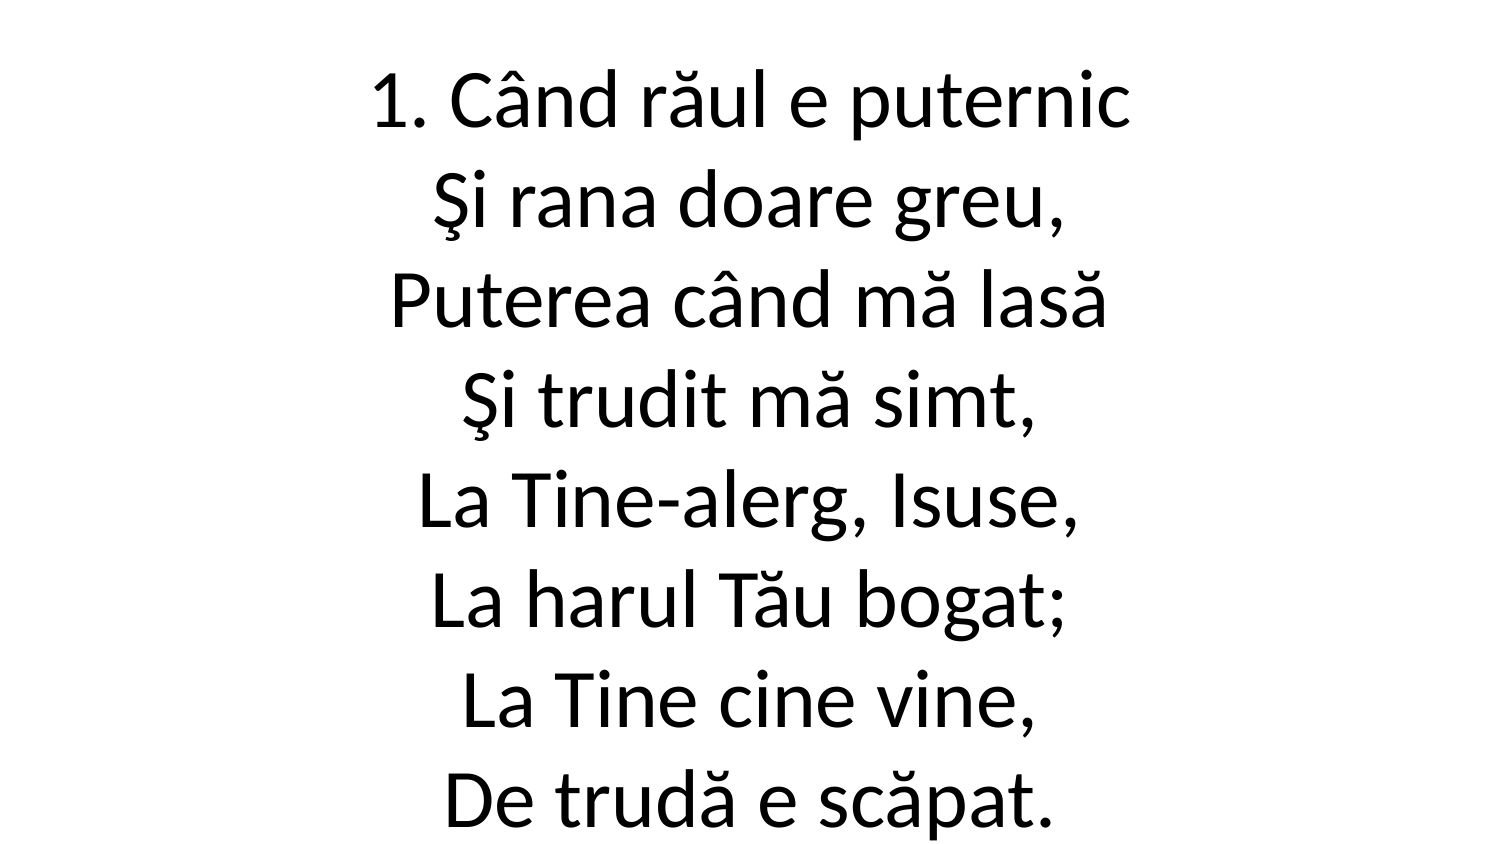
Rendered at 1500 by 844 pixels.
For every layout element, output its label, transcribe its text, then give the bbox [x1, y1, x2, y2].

text_box 1. Când răul e puternic Şi rana doare greu, Puterea când mă lasă Şi trudit mă simt, La Tine-alerg, Isuse, La harul Tău bogat; La Tine cine vine, De trudă e scăpat. [352, 0, 1148, 844]
